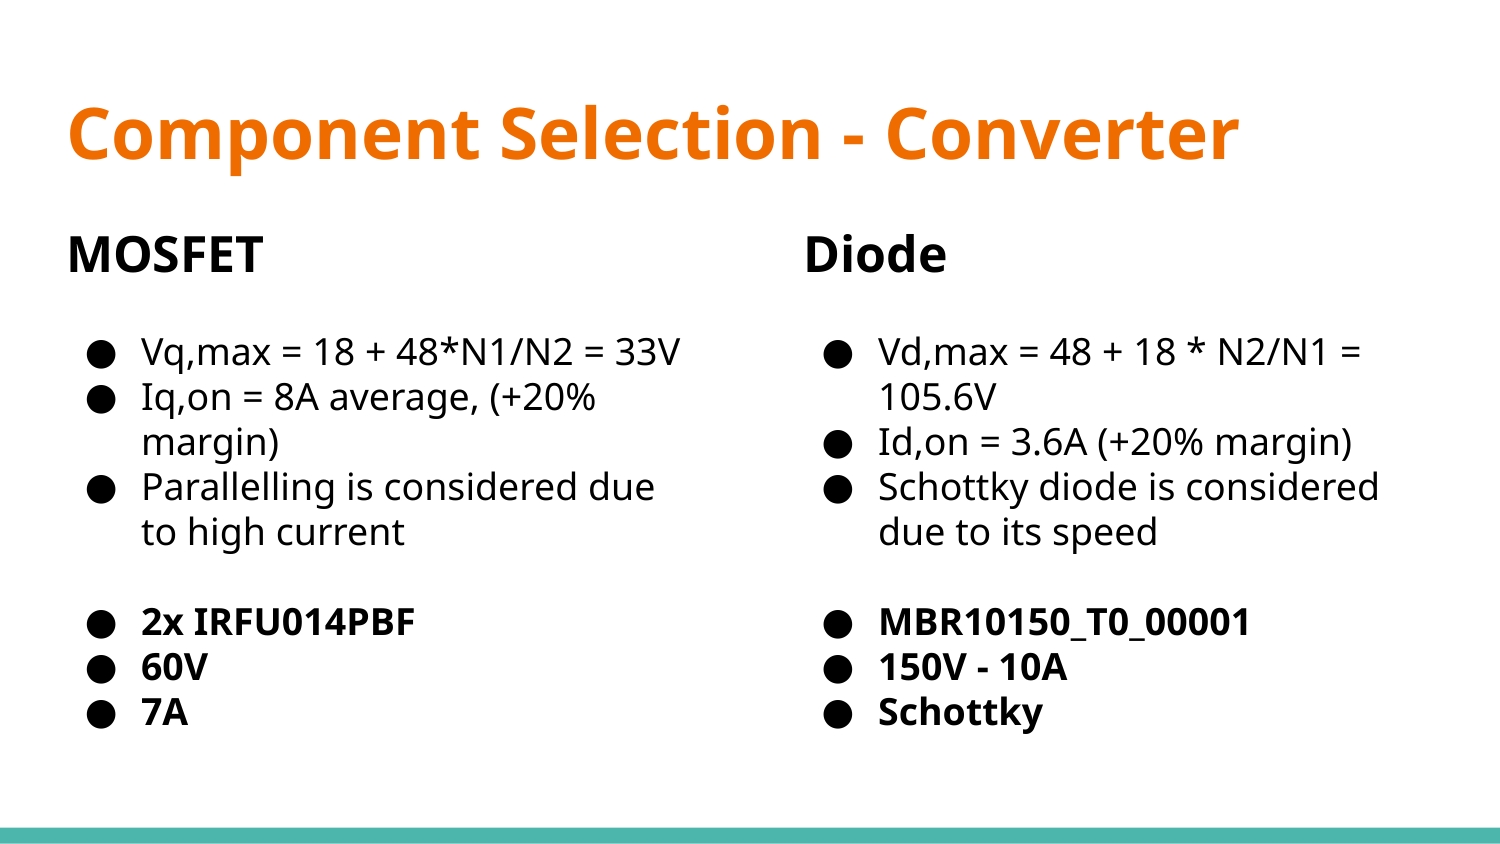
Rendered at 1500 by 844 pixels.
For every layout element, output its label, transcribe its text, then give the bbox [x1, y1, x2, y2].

list Diode Vd,max = 48 + 18 * N2/N1 = 105.6V Id,on = 3.6A (+20% margin) Schottky diode is considered due to its speed MBR10150_T0_00001 150V - 10A Schottky [788, 207, 1449, 750]
title Component Selection - Converter [51, 72, 1449, 189]
list MOSFET Vq,max = 18 + 48*N1/N2 = 33V Iq,on = 8A average, (+20% margin) Parallelling is considered due to high current 2x IRFU014PBF 60V 7A [51, 207, 712, 750]
